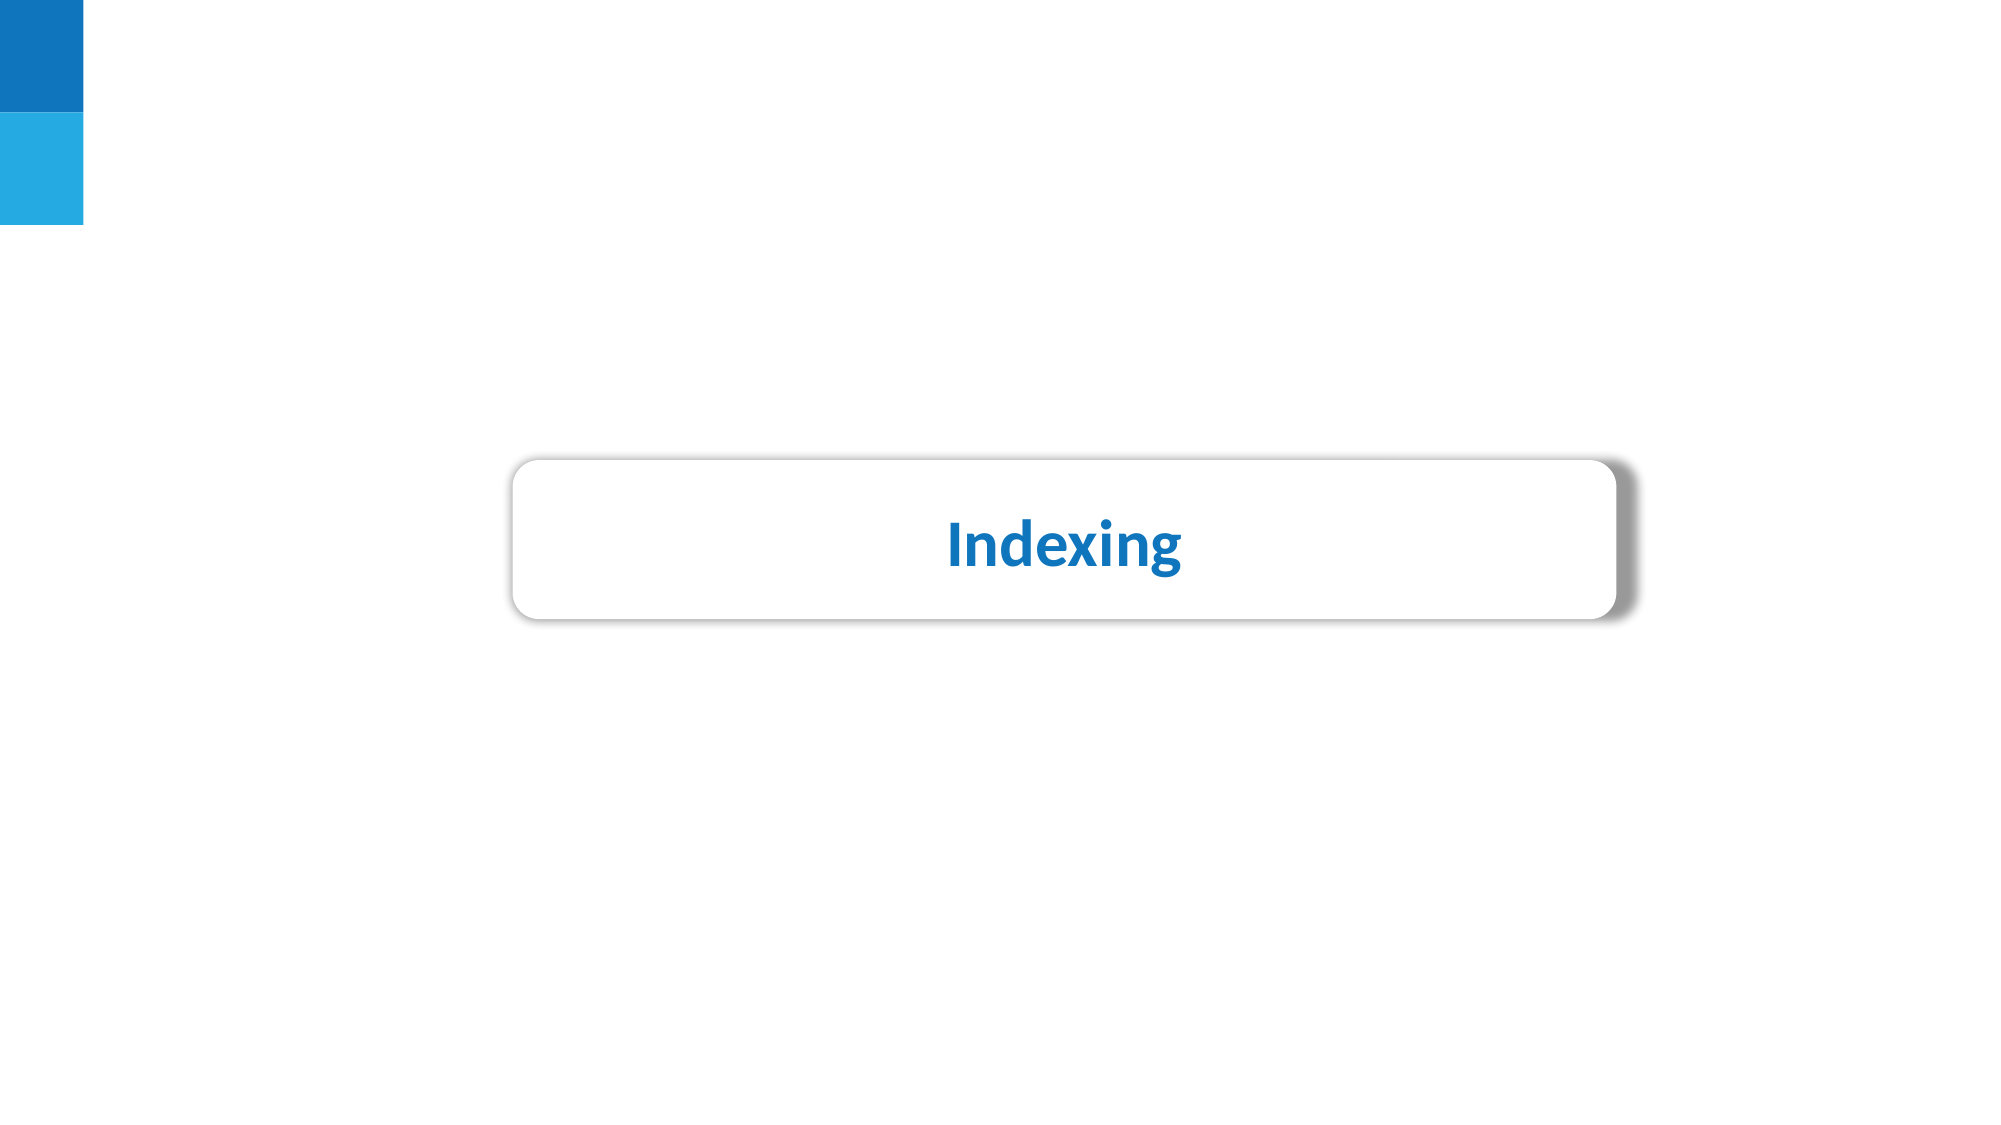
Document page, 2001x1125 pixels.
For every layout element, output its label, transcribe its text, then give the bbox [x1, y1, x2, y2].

text_box Indexing [512, 460, 1617, 620]
